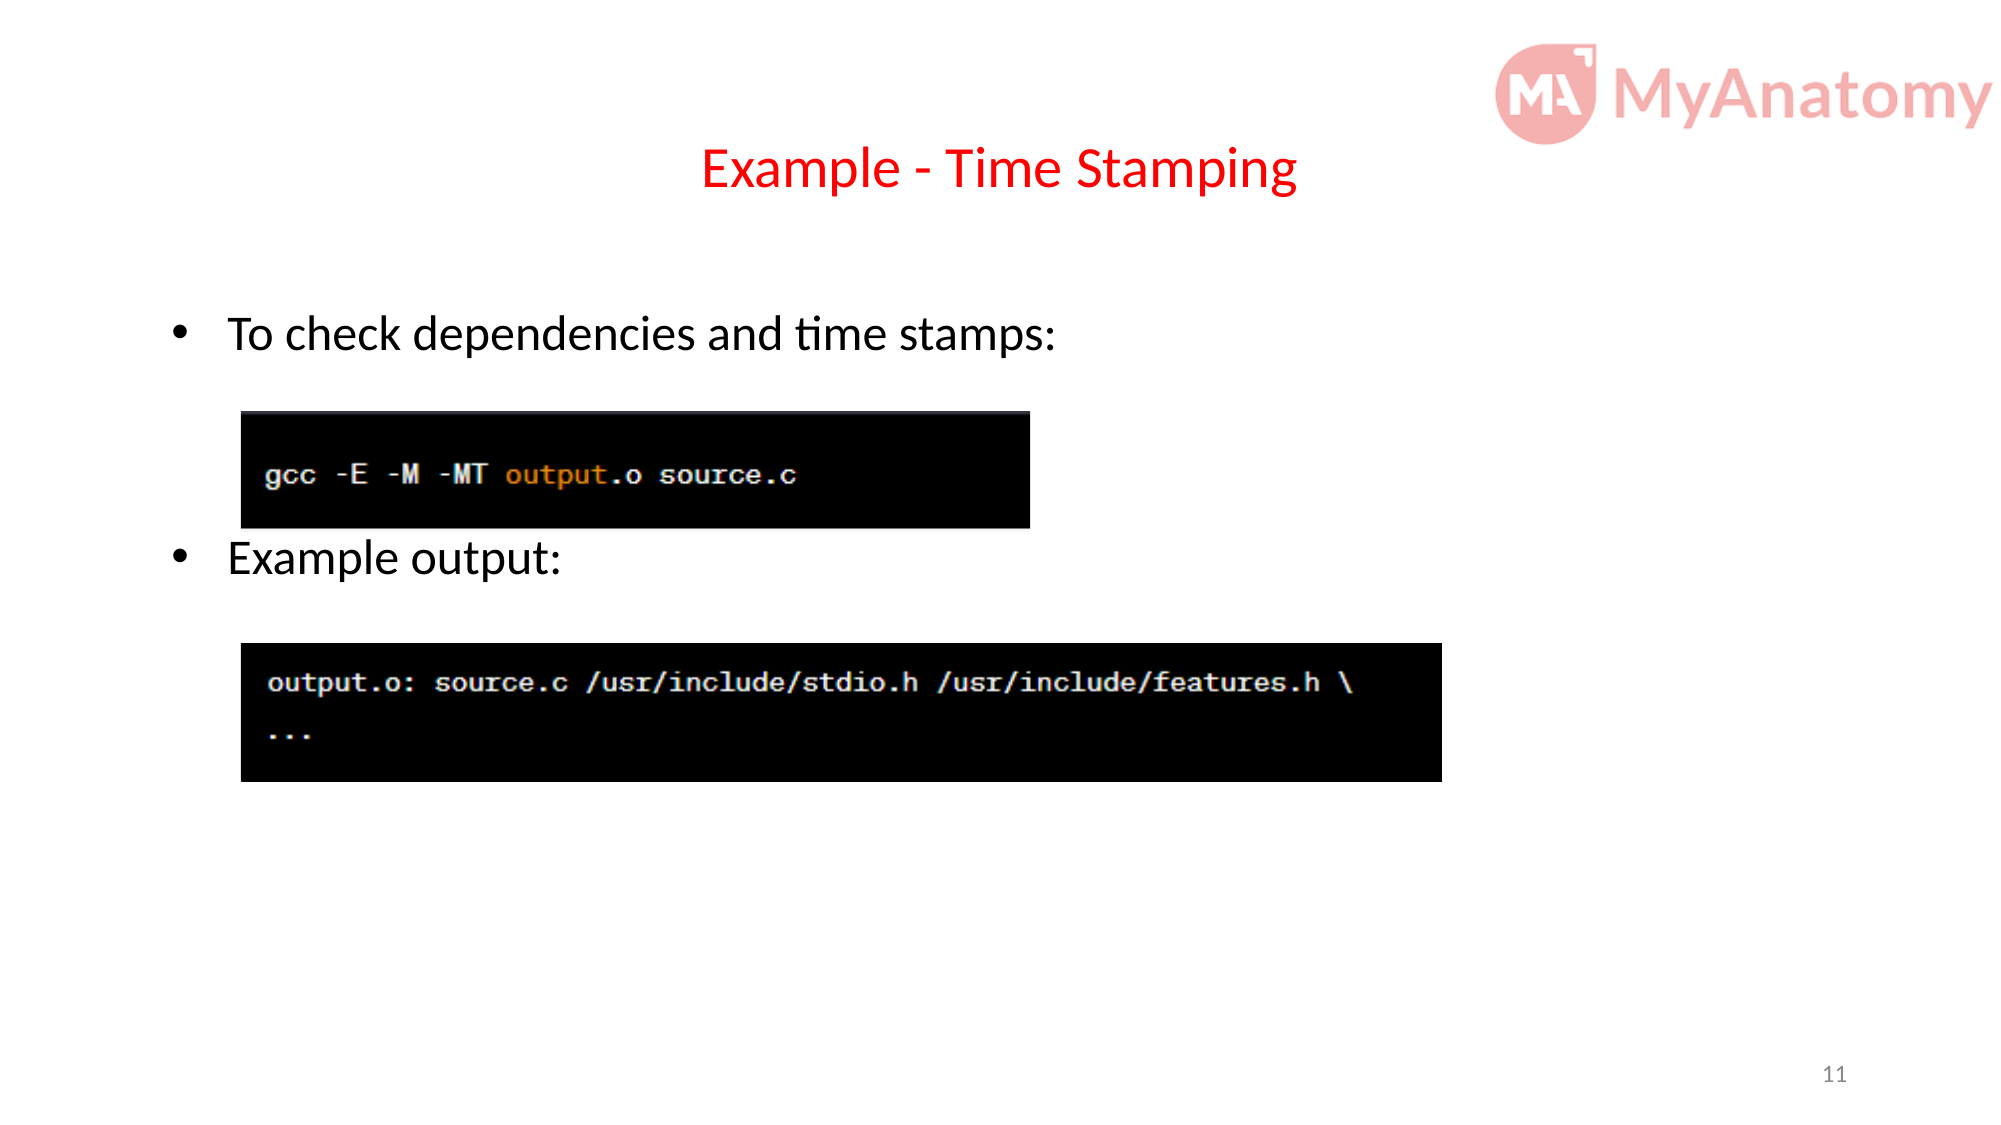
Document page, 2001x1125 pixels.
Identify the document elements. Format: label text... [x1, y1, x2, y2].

picture [240, 411, 1031, 532]
picture [240, 643, 1443, 783]
list To check dependencies and time stamps: Example output: [137, 299, 1863, 1014]
slide_number 11 [1412, 1042, 1863, 1103]
title Example - Time Stamping [137, 59, 1863, 278]
